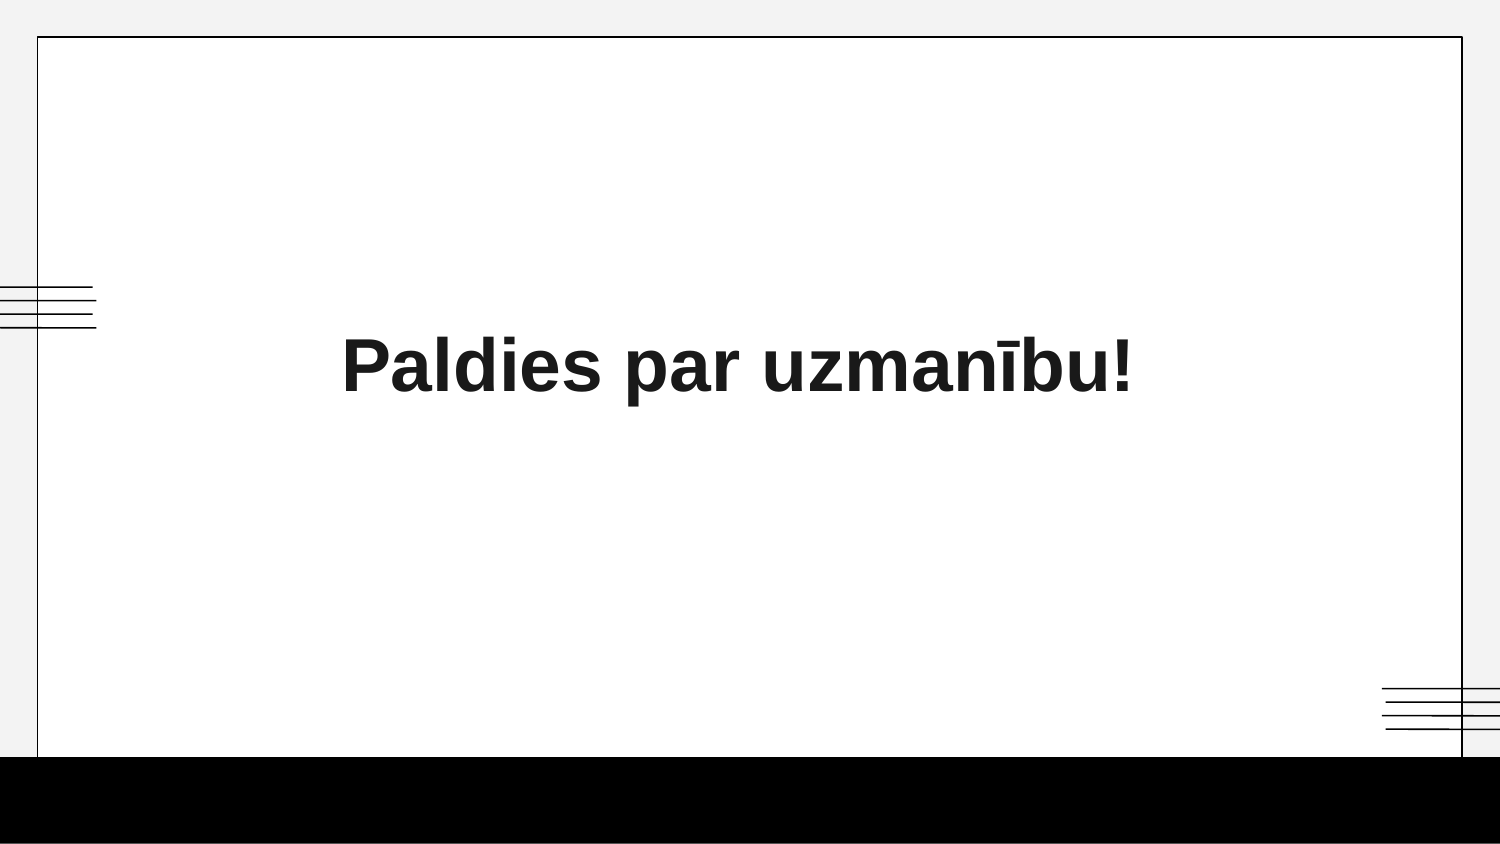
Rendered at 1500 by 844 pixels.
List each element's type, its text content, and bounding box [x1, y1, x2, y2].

text_box Paldies par uzmanību! [326, 326, 1258, 422]
